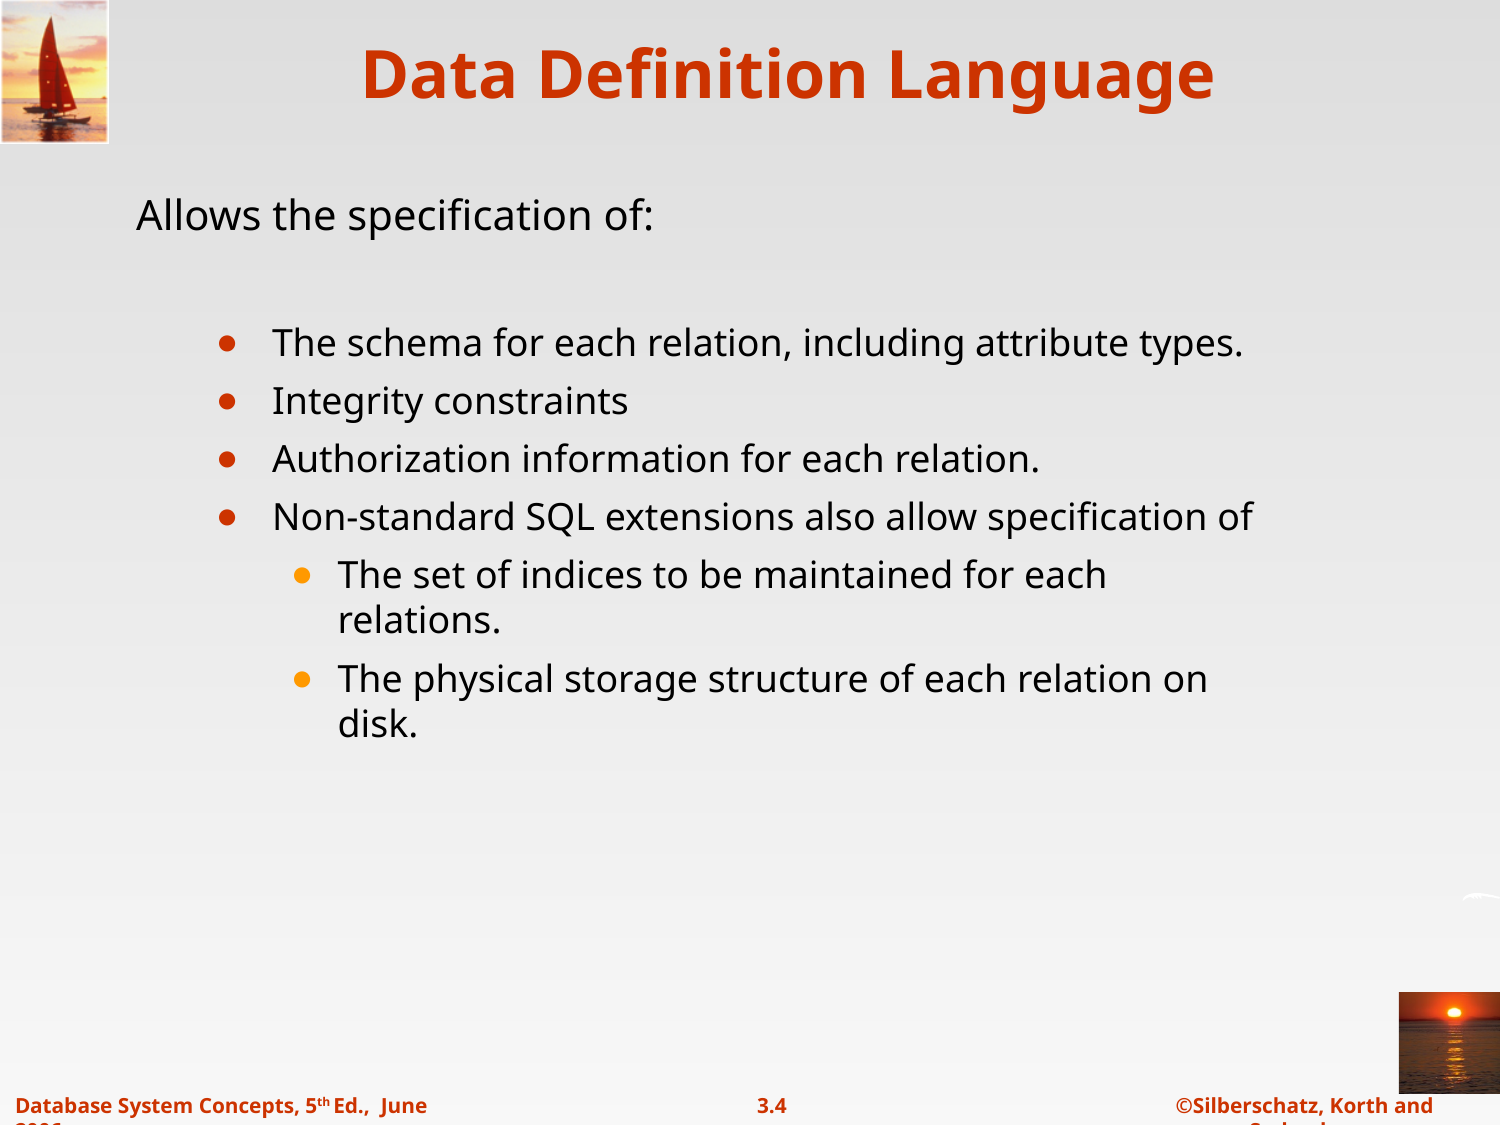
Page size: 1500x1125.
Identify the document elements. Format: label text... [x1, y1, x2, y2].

title Data Definition Language [126, 19, 1451, 120]
picture [1398, 992, 1500, 1094]
picture [0, 0, 109, 144]
text_box Allows the specification of: [121, 181, 1309, 247]
list The schema for each relation, including attribute types. Integrity constraints Authorization information for each relation. Non-standard SQL extensions also allow specification of The set of indices to be maintained for each relations. The physical storage structure of each relation on disk. [200, 311, 1290, 744]
